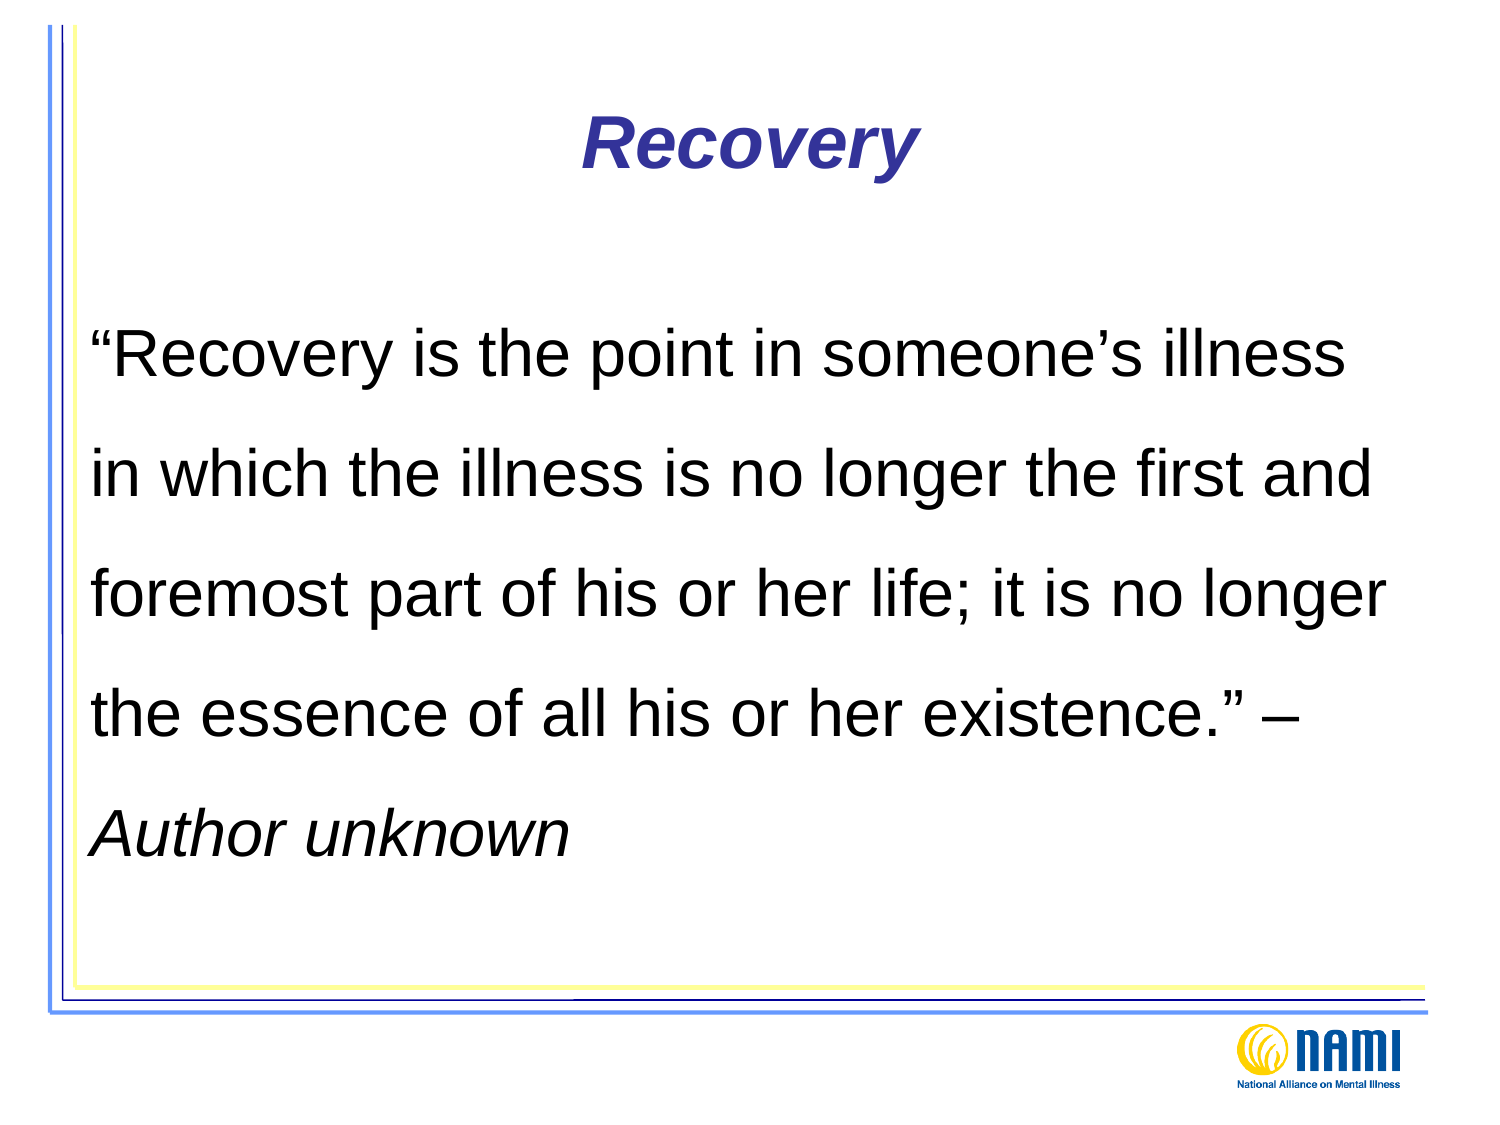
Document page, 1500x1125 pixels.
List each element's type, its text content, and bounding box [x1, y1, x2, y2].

list “Recovery is the point in someone’s illness in which the illness is no longer the first and foremost part of his or her life; it is no longer the essence of all his or her existence.” – Author unknown [75, 262, 1425, 1005]
title Recovery [75, 45, 1425, 233]
picture [1237, 1024, 1400, 1088]
